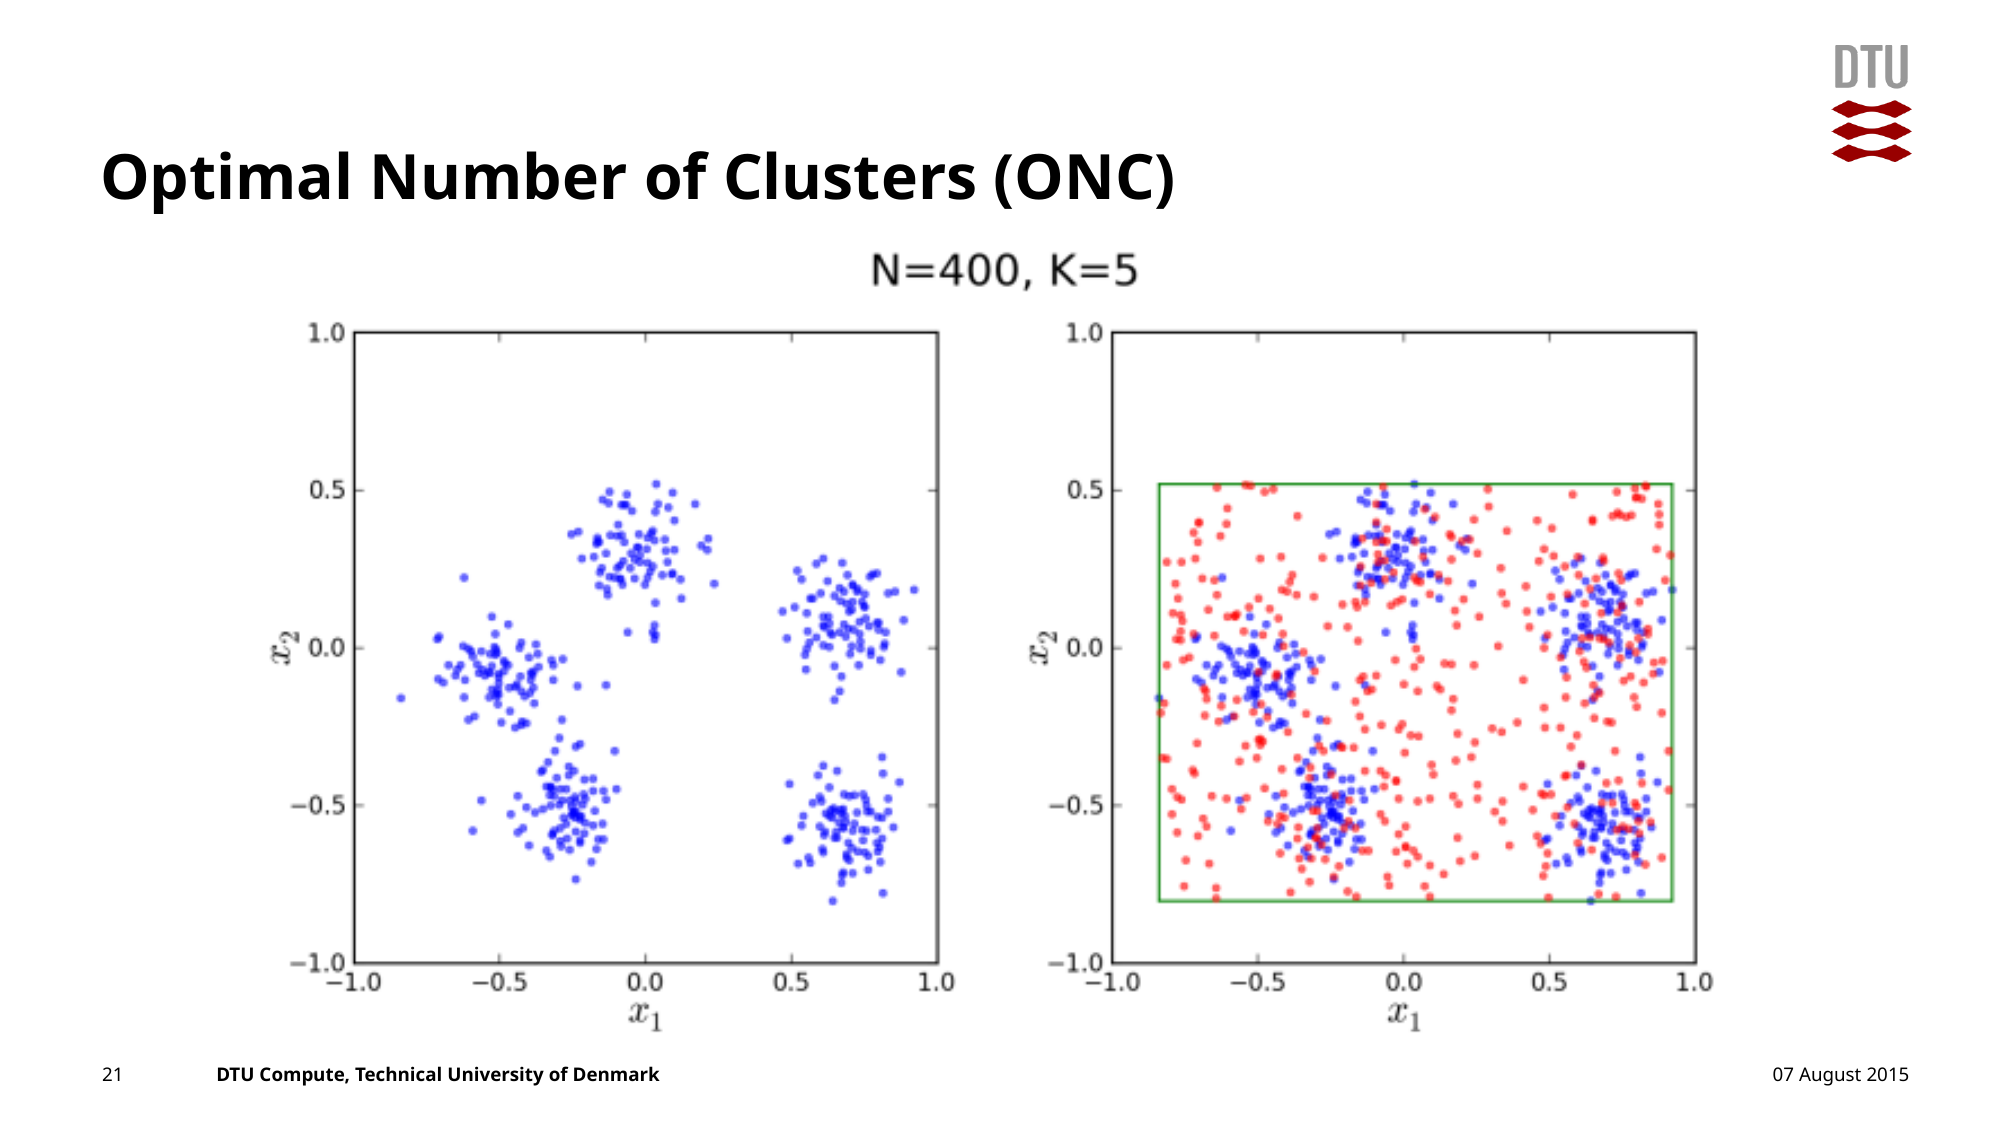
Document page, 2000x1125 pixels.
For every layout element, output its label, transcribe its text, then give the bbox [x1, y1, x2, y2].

title Optimal Number of Clusters (ONC) [100, 24, 1834, 212]
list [239, 235, 1725, 1039]
picture [1834, 45, 1912, 162]
slide_number 21 [102, 1062, 201, 1113]
